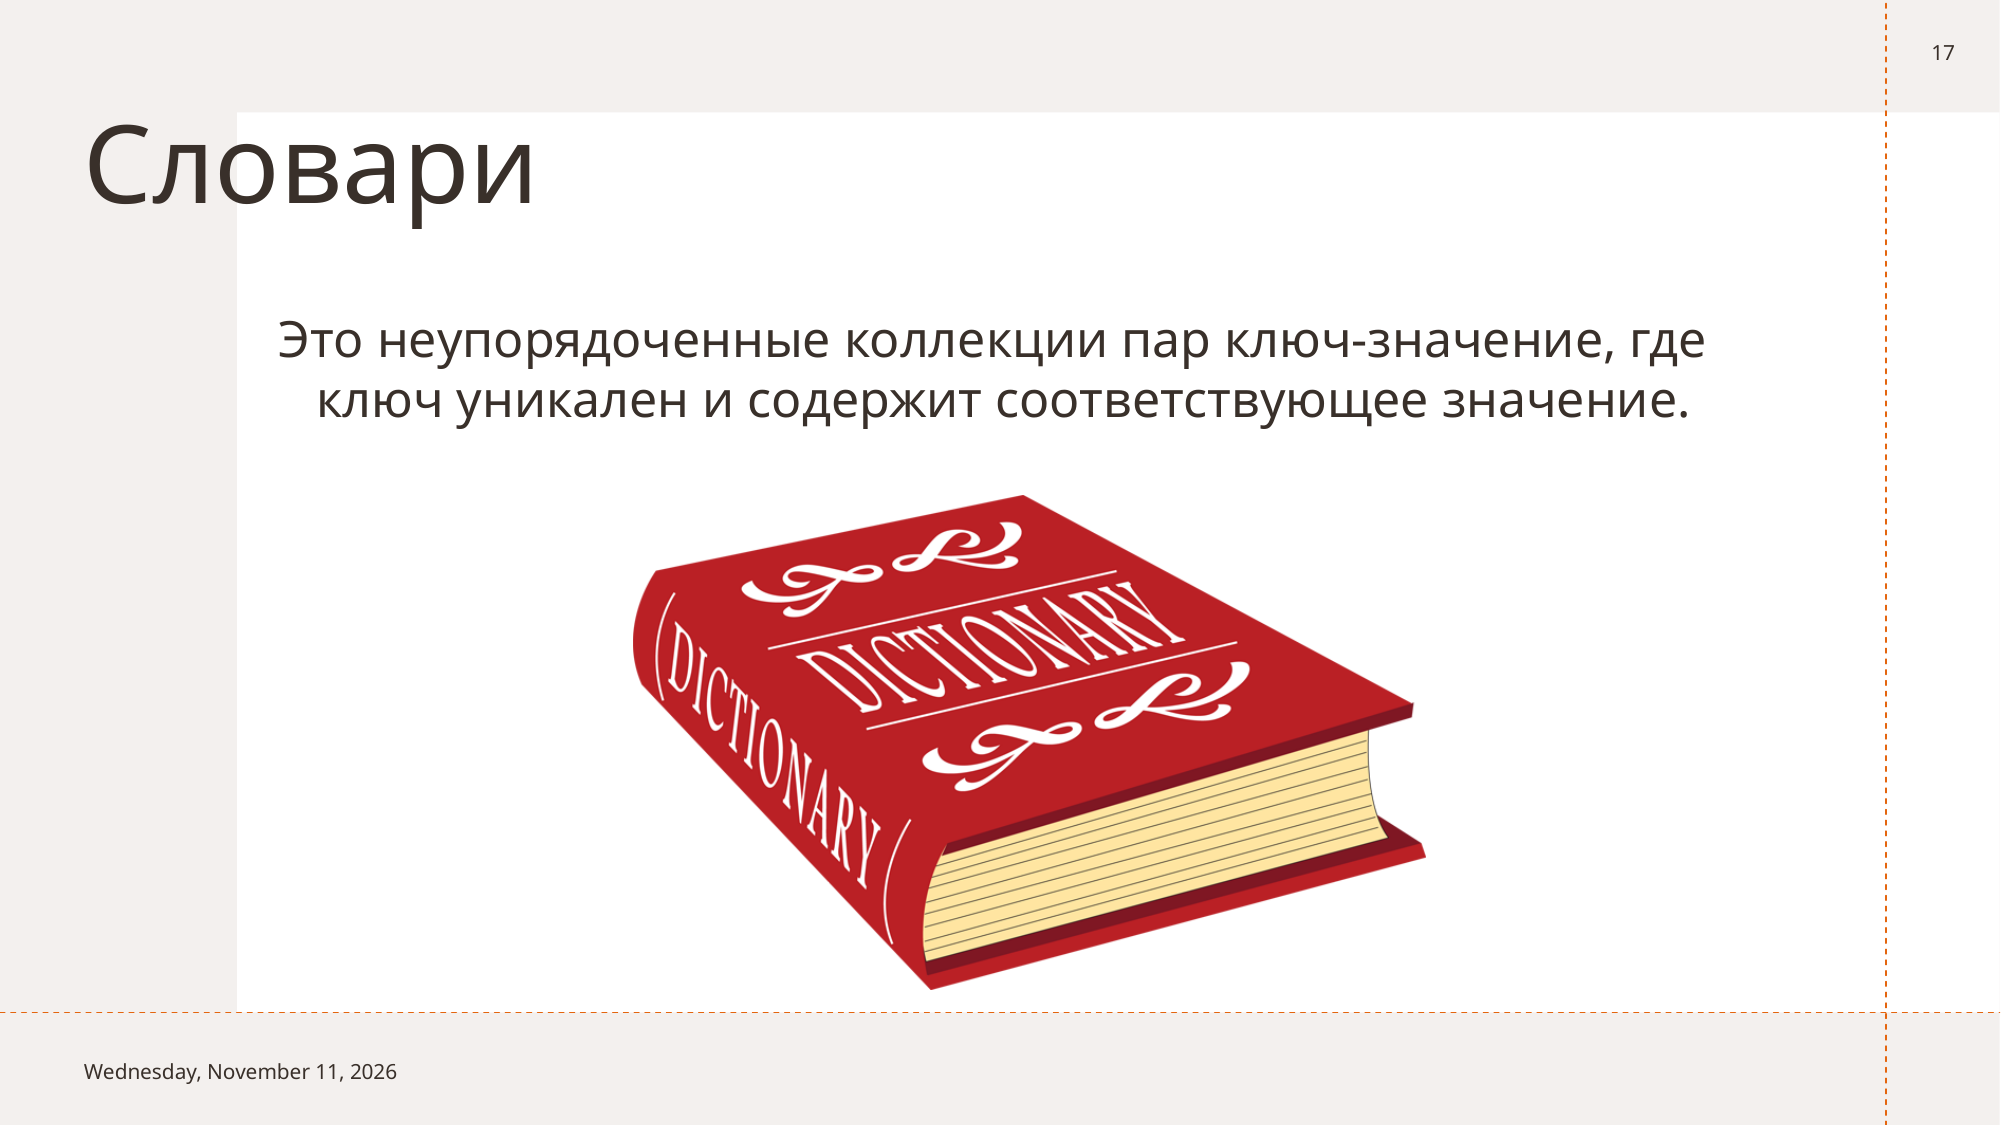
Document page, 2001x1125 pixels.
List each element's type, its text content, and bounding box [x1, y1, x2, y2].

title Словари [68, 59, 1794, 278]
picture [633, 495, 1426, 990]
list Это неупорядоченные коллекции пар ключ-значение, где ключ уникален и содержит соответствующее значение. [263, 299, 1794, 990]
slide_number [68, 1020, 519, 1125]
slide_number 17 [1886, 0, 2000, 110]
